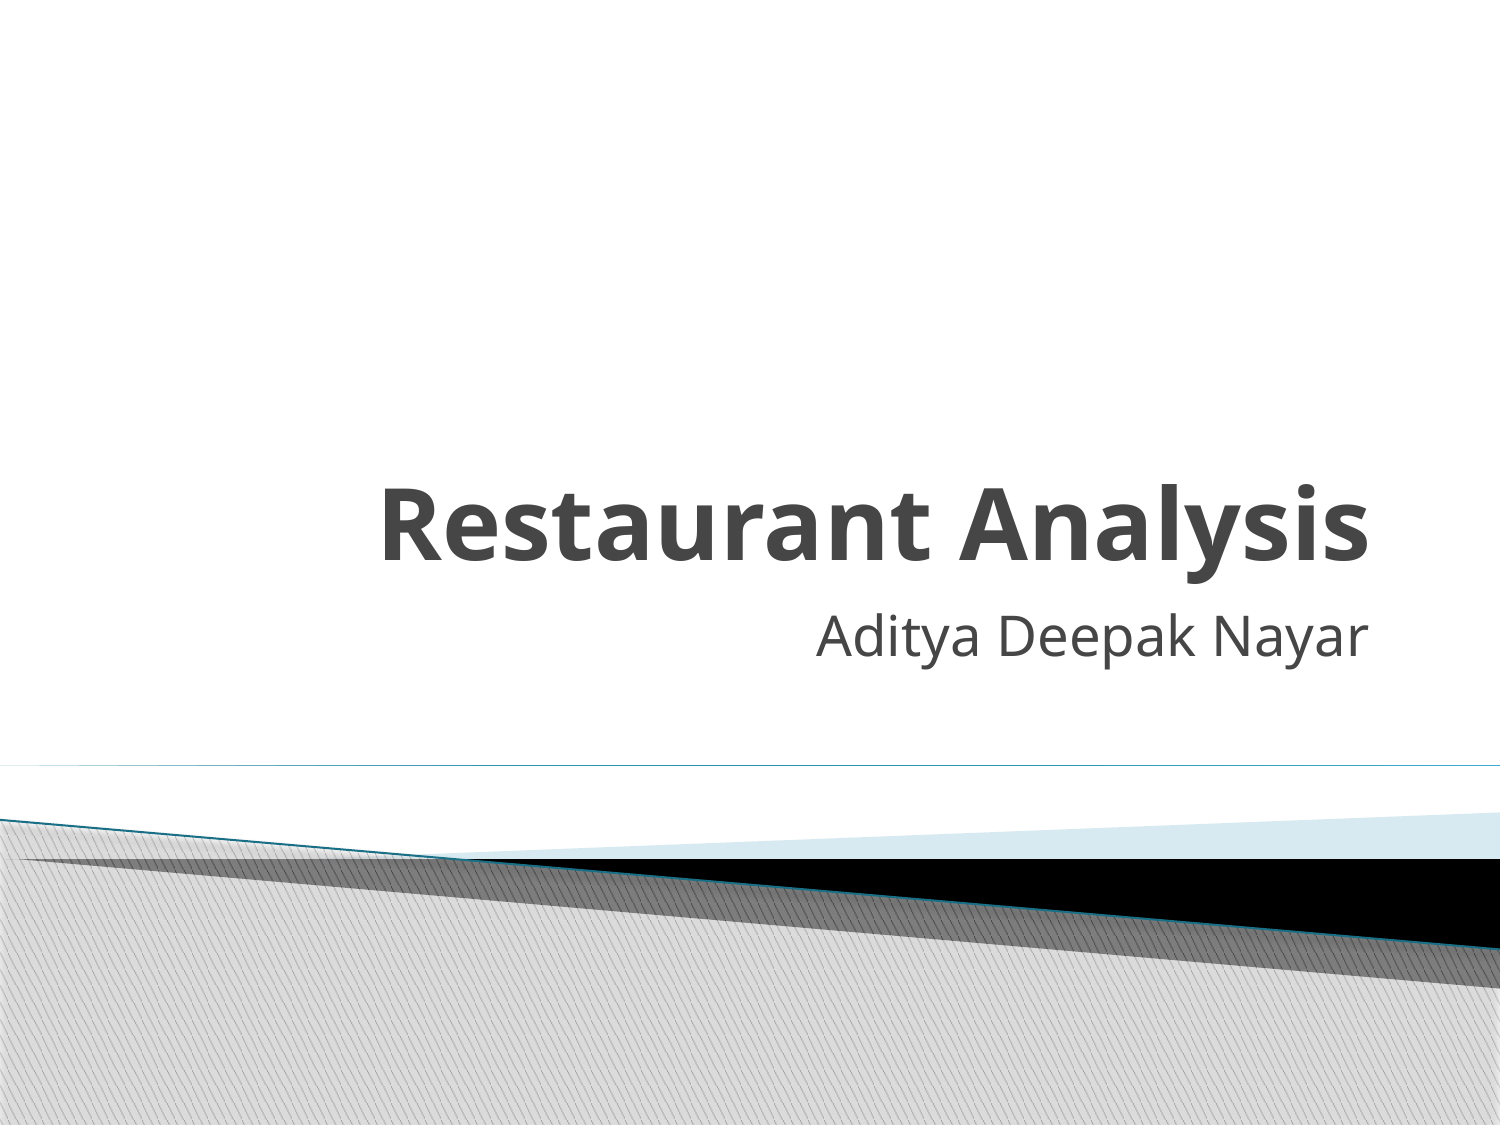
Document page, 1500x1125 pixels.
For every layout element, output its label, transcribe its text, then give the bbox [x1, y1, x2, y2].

title Restaurant Analysis [112, 287, 1388, 588]
subtitle Aditya Deepak Nayar [112, 592, 1388, 790]
picture [5, 859, 1500, 989]
